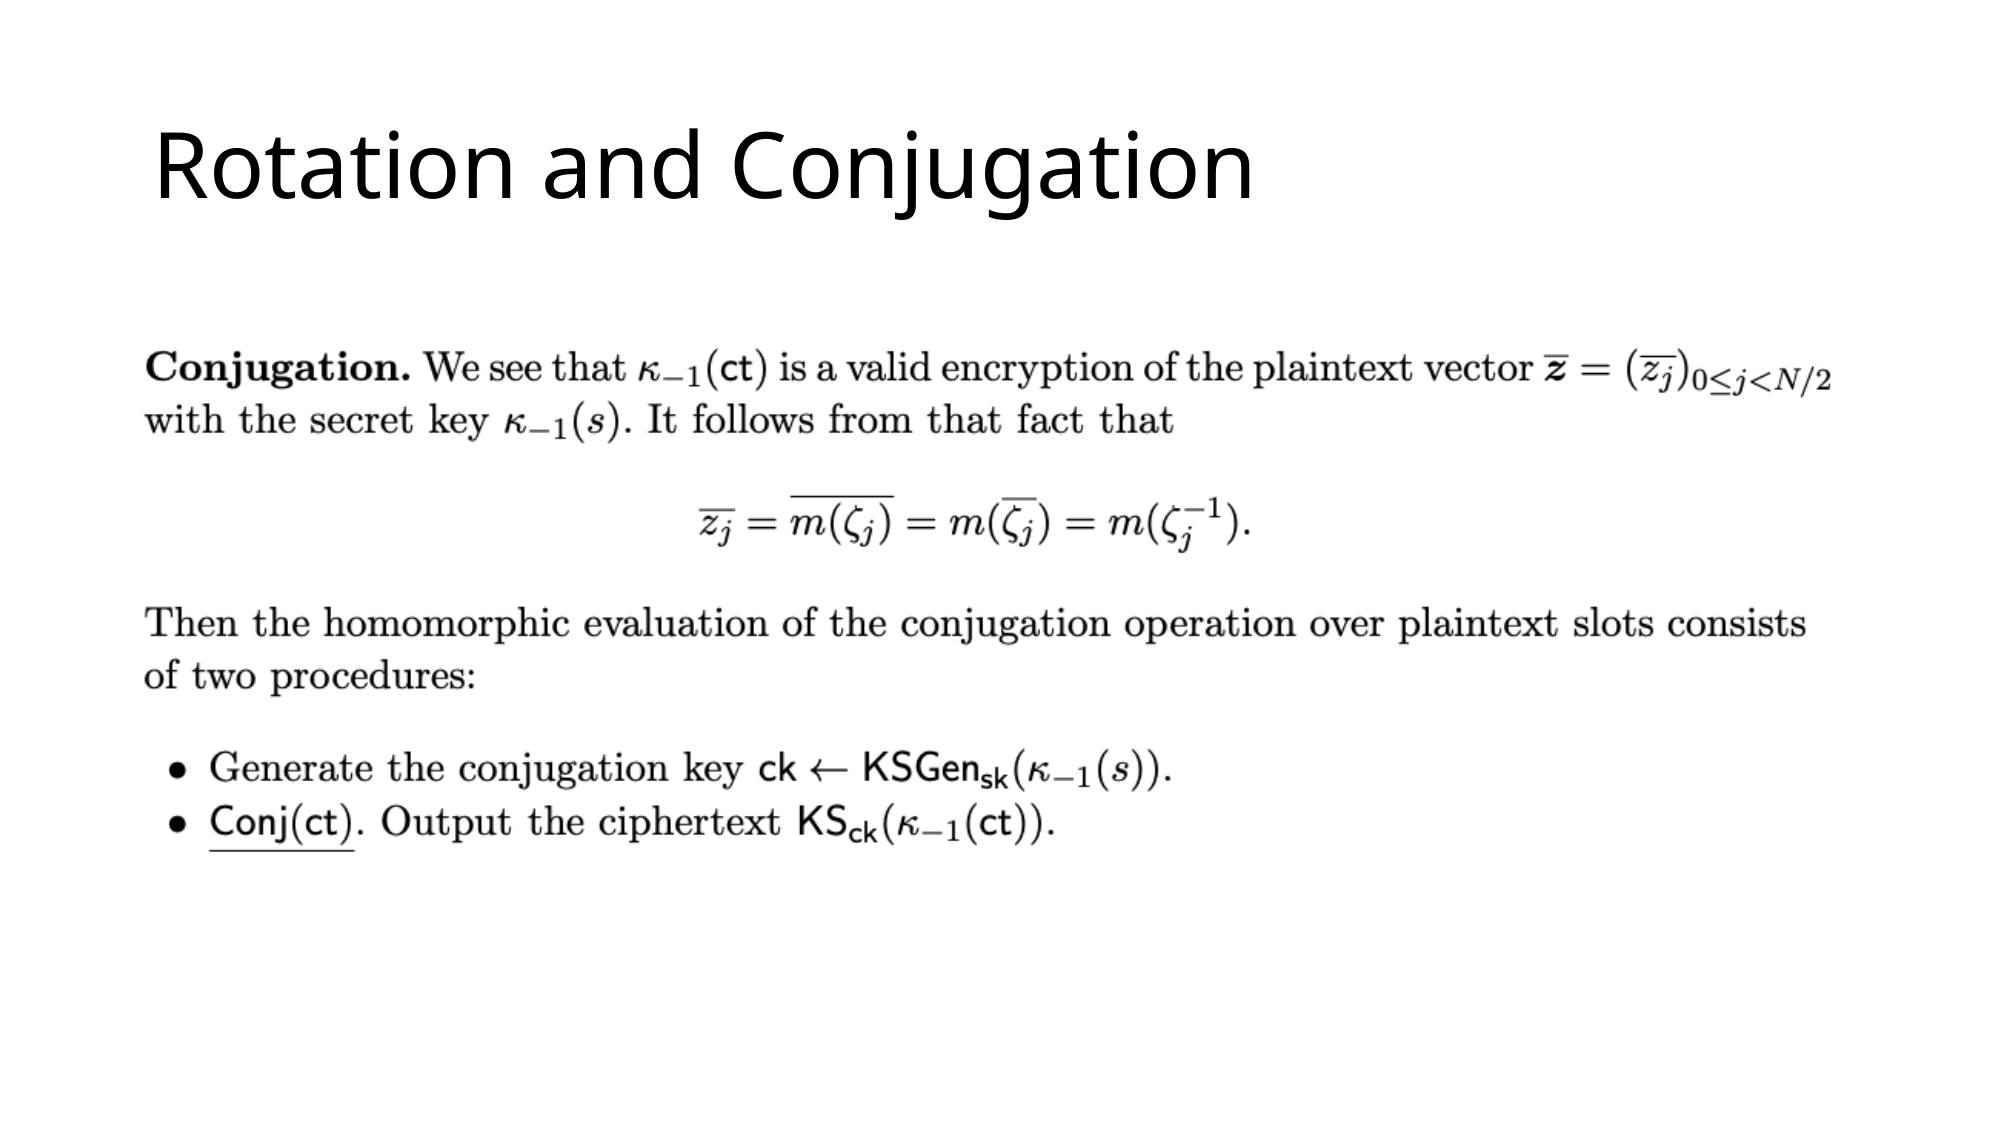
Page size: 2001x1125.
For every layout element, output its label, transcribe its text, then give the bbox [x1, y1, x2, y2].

title Rotation and Conjugation [137, 59, 1863, 278]
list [125, 336, 1875, 875]
